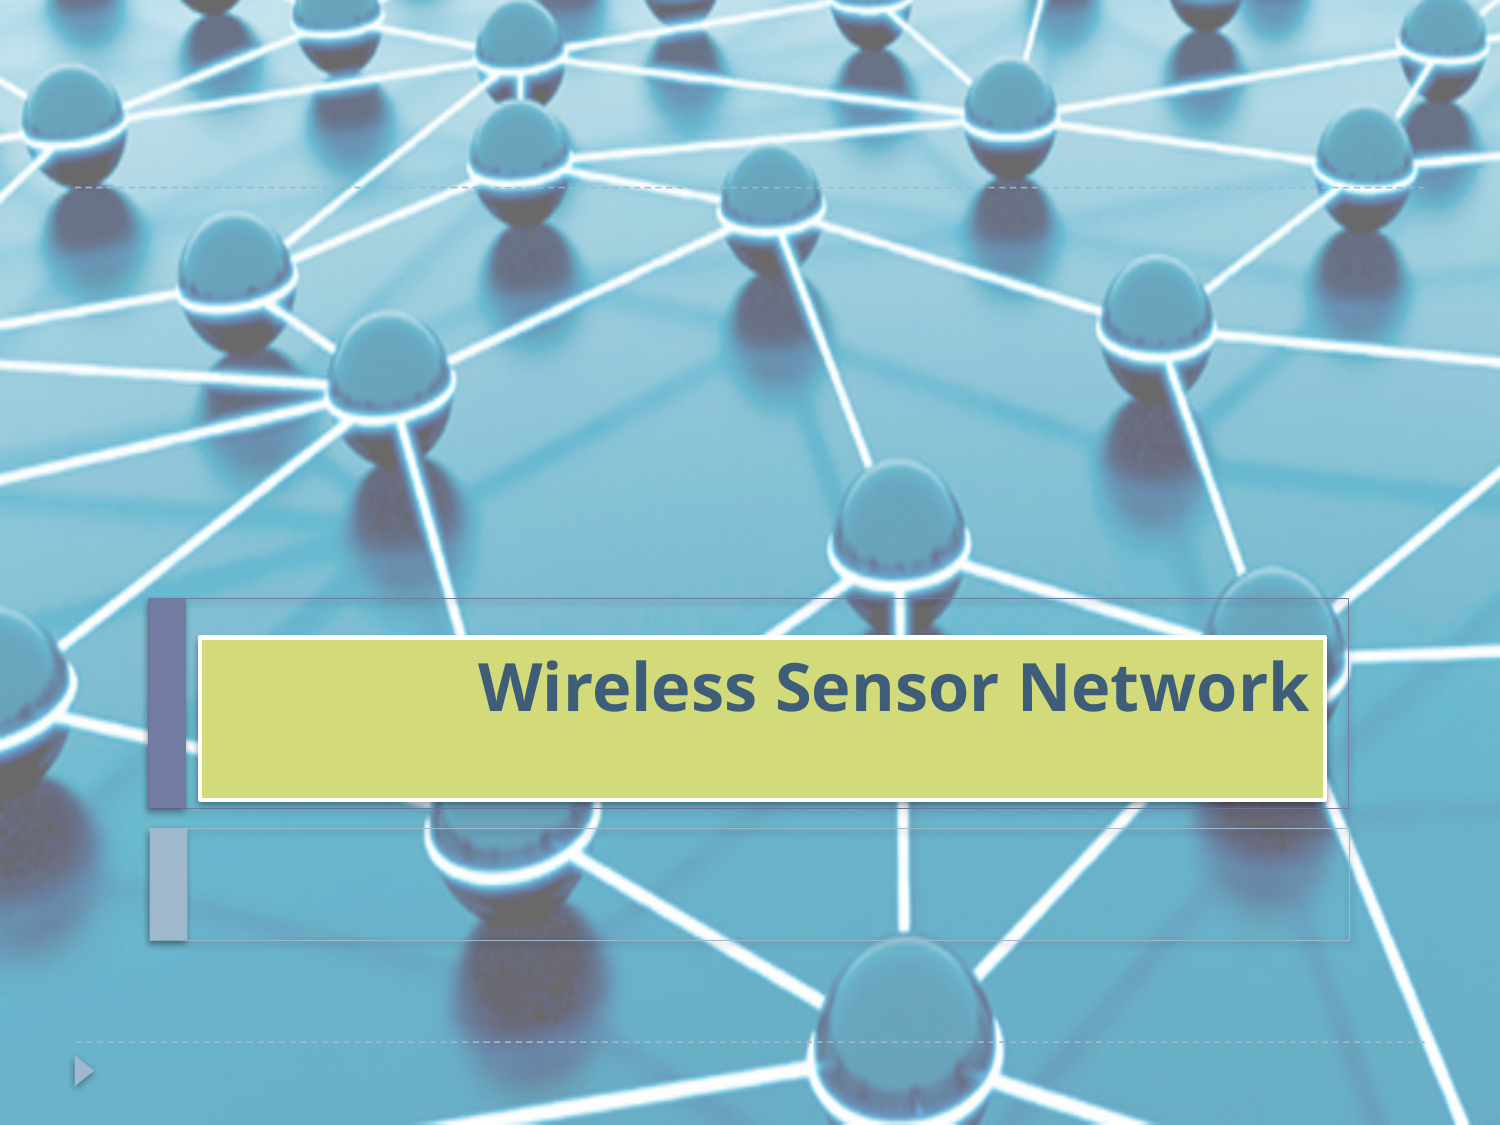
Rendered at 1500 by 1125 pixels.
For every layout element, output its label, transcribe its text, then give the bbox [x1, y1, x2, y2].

title Wireless Sensor Network [198, 635, 1327, 802]
